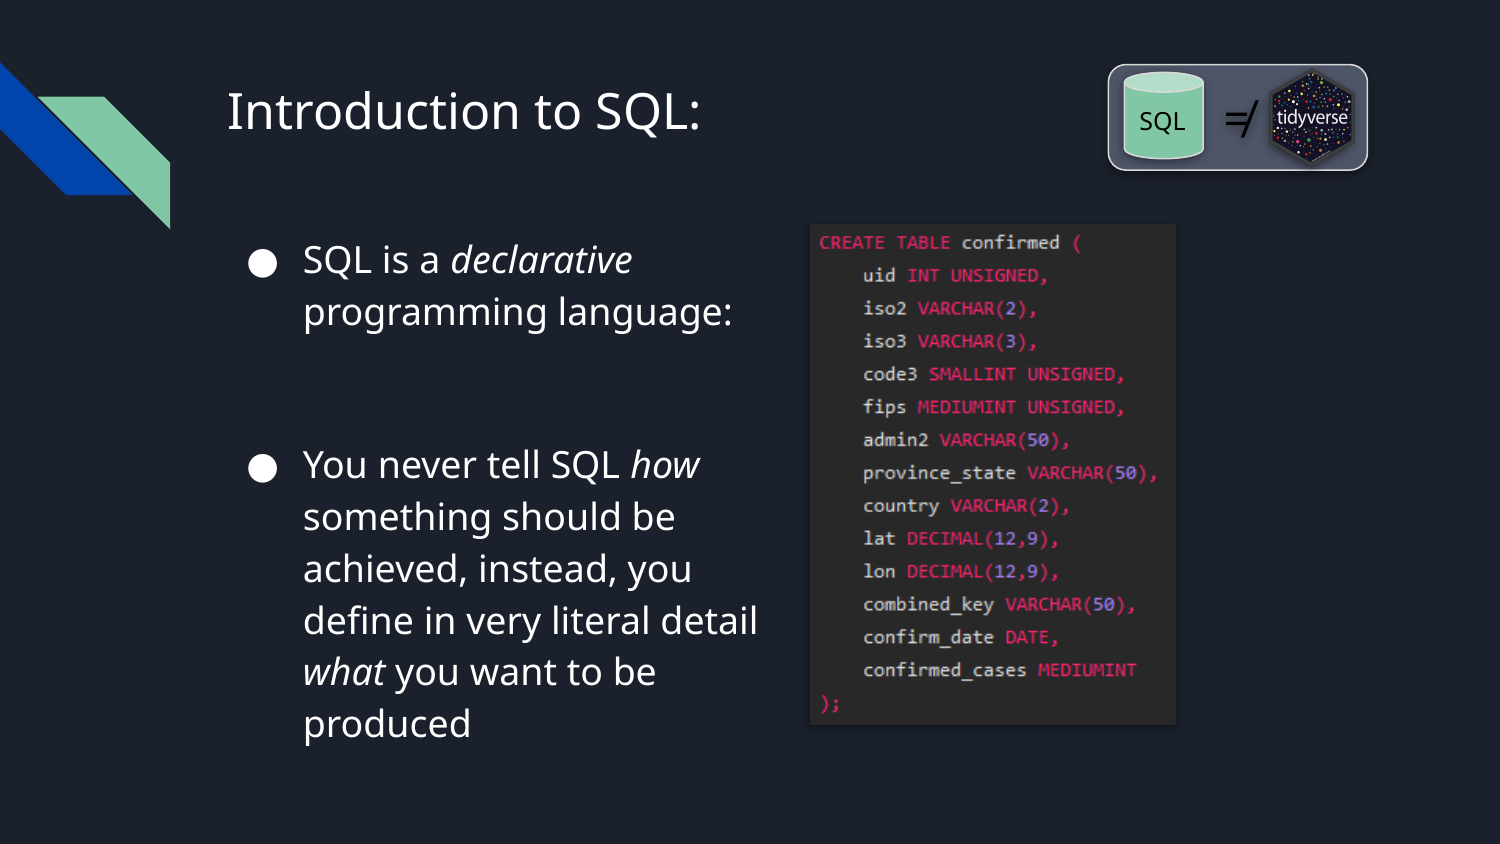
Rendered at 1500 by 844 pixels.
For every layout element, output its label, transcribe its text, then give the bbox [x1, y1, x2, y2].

picture [810, 224, 1177, 725]
list SQL is a declarative programming language: You never tell SQL how something should be achieved, instead, you define in very literal detail what you want to be produced [212, 214, 782, 735]
title Introduction to SQL: [212, 64, 1368, 215]
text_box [1108, 64, 1368, 171]
